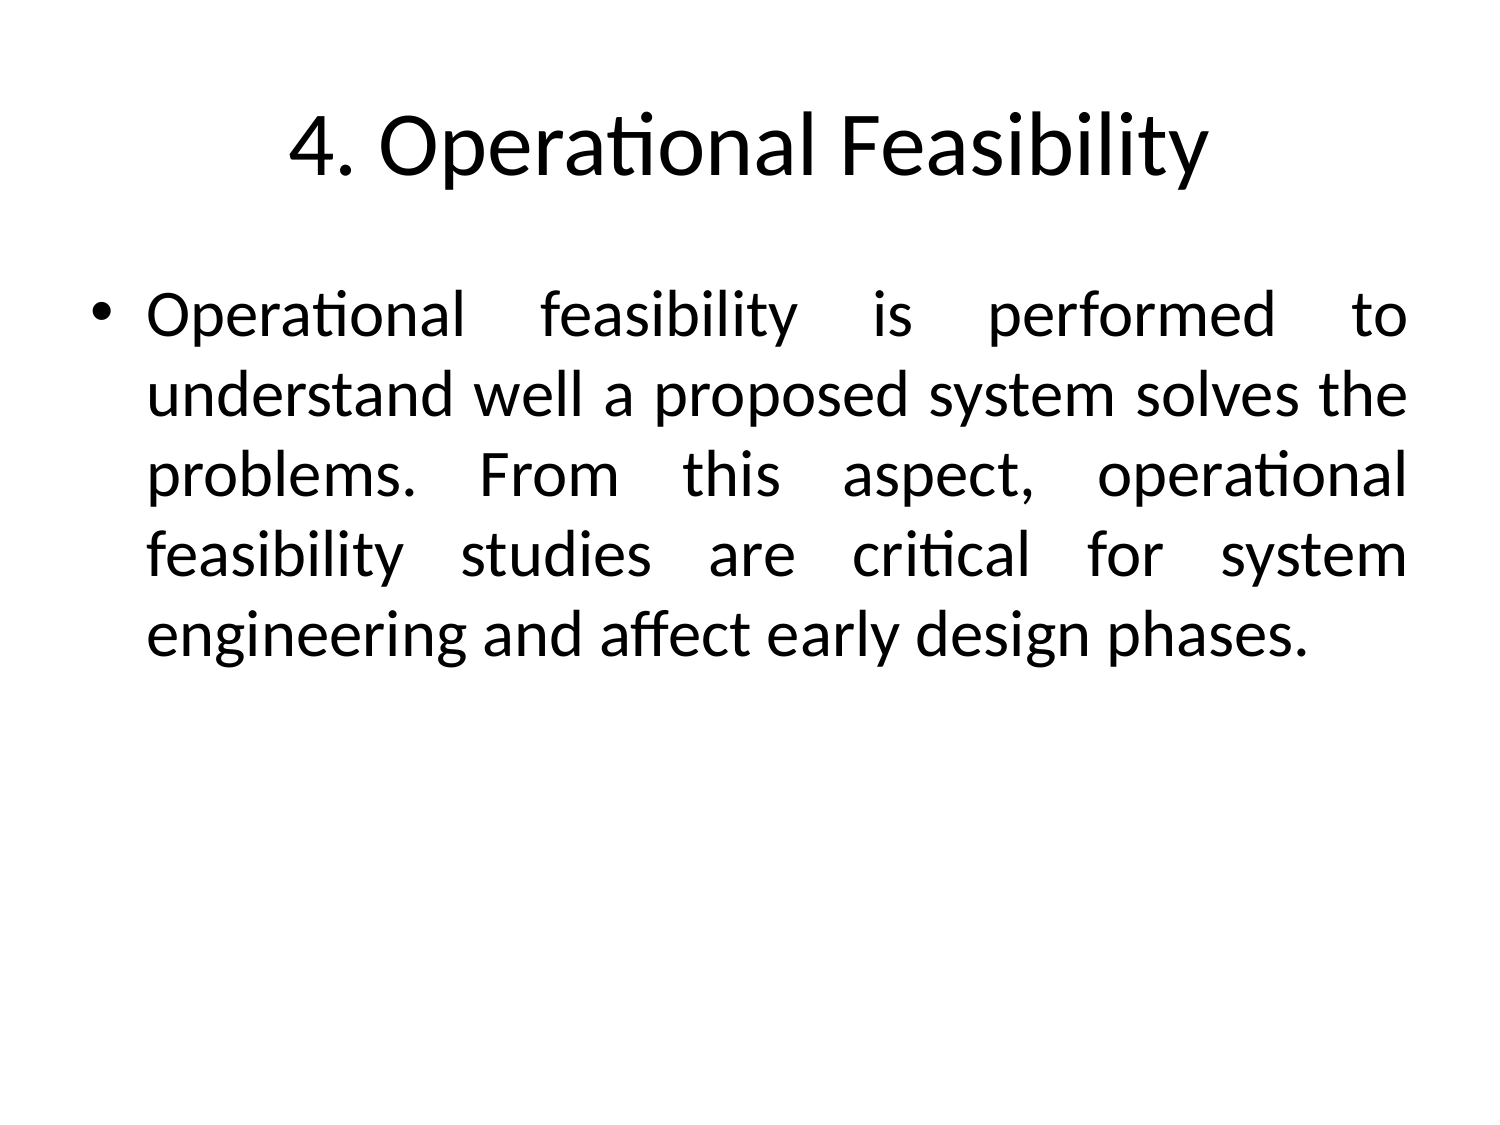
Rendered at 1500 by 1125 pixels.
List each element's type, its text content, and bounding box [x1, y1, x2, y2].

list Operational feasibility is performed to understand well a proposed system solves the problems. From this aspect, operational feasibility studies are critical for system engineering and affect early design phases. [75, 262, 1425, 1005]
title 4. Operational Feasibility [75, 45, 1425, 233]
